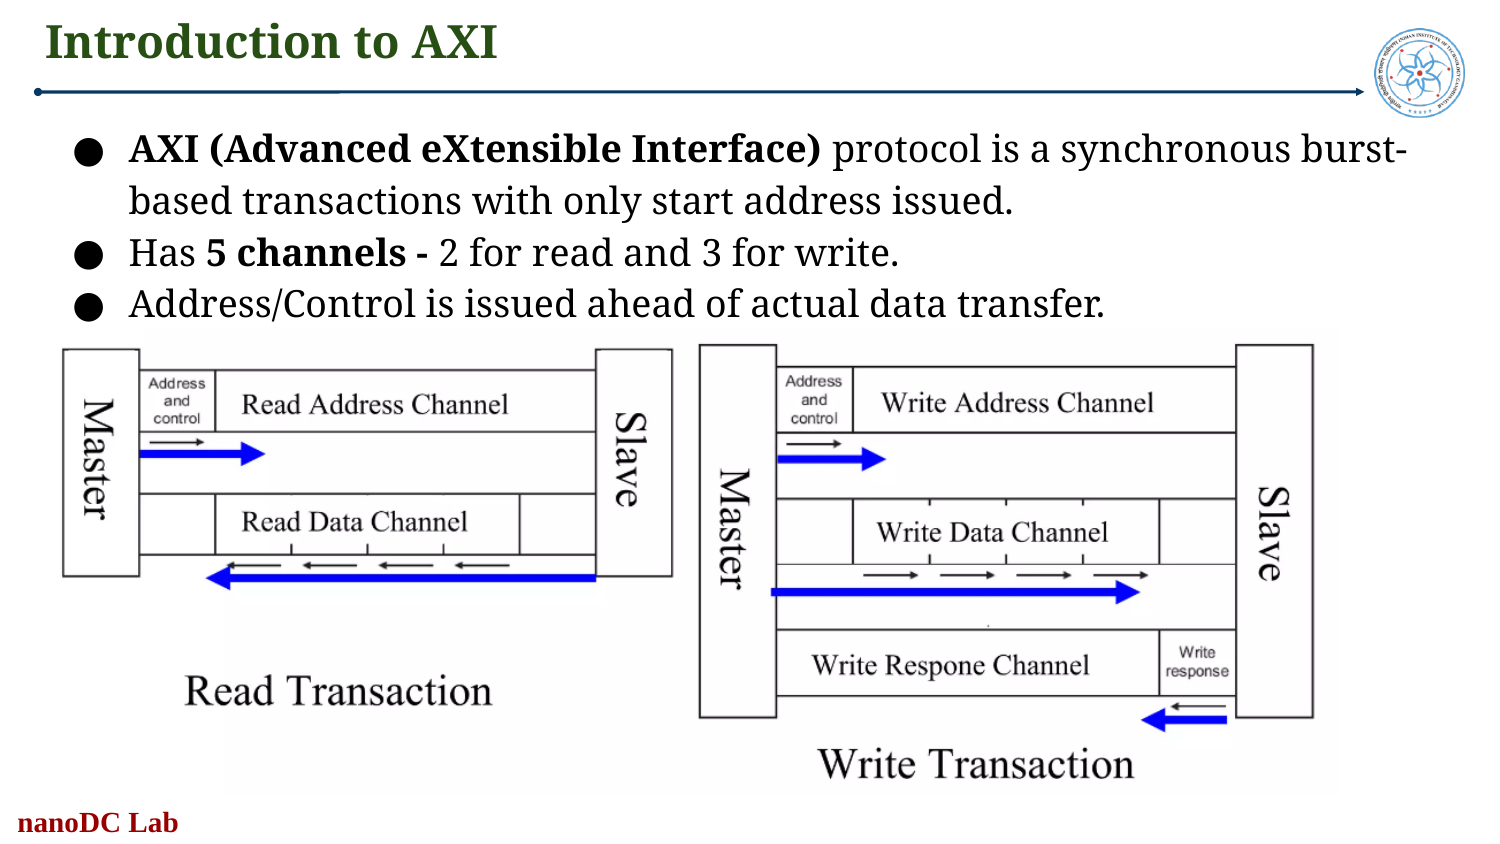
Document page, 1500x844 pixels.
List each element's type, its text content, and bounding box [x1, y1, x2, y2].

picture [1374, 28, 1465, 103]
picture [52, 327, 1342, 795]
list AXI (Advanced eXtensible Interface) protocol is a synchronous burst-based transactions with only start address issued. Has 5 channels - 2 for read and 3 for write. Address/Control is issued ahead of actual data transfer. [38, 103, 1465, 794]
title Introduction to AXI [30, 3, 1364, 88]
